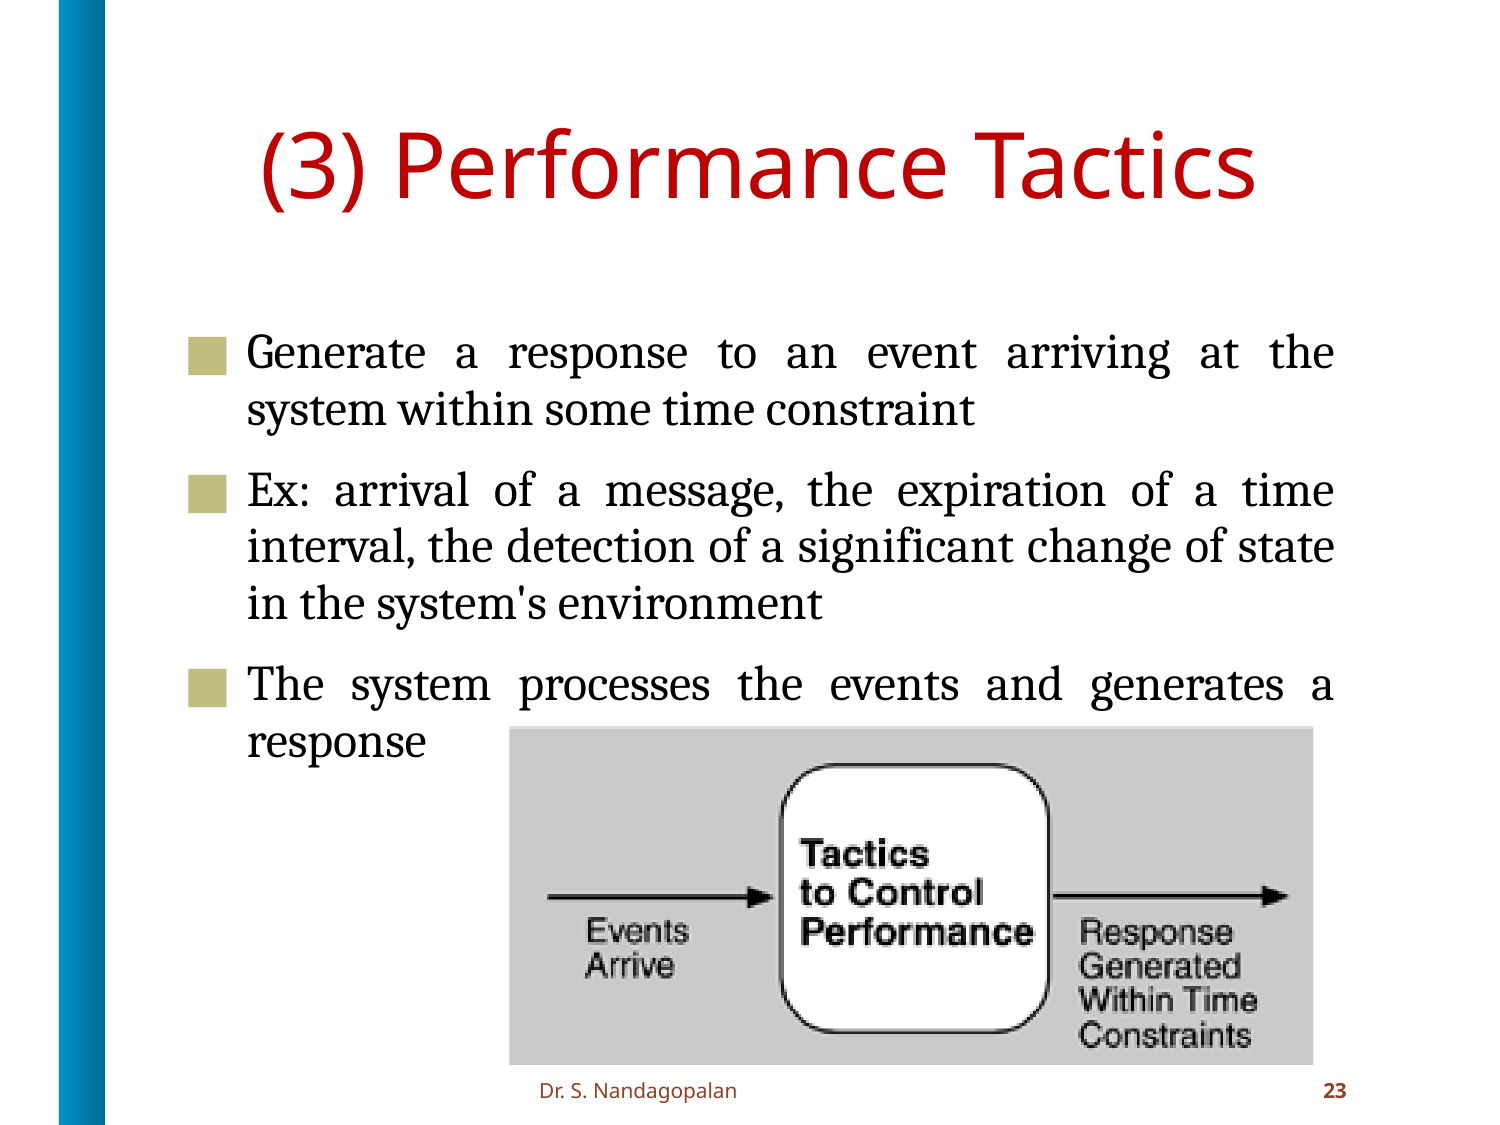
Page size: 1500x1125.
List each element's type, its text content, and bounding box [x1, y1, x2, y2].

list Generate a response to an event arriving at the system within some time constraint Ex: arrival of a message, the expiration of a time interval, the detection of a significant change of state in the system's environment The system processes the events and generates a response [168, 316, 1351, 1047]
footer Dr. S. Nandagopalan [524, 1065, 1129, 1125]
picture [509, 726, 1314, 1065]
title (3) Performance Tactics [168, 112, 1351, 299]
slide_number 23 [1165, 1058, 1362, 1125]
